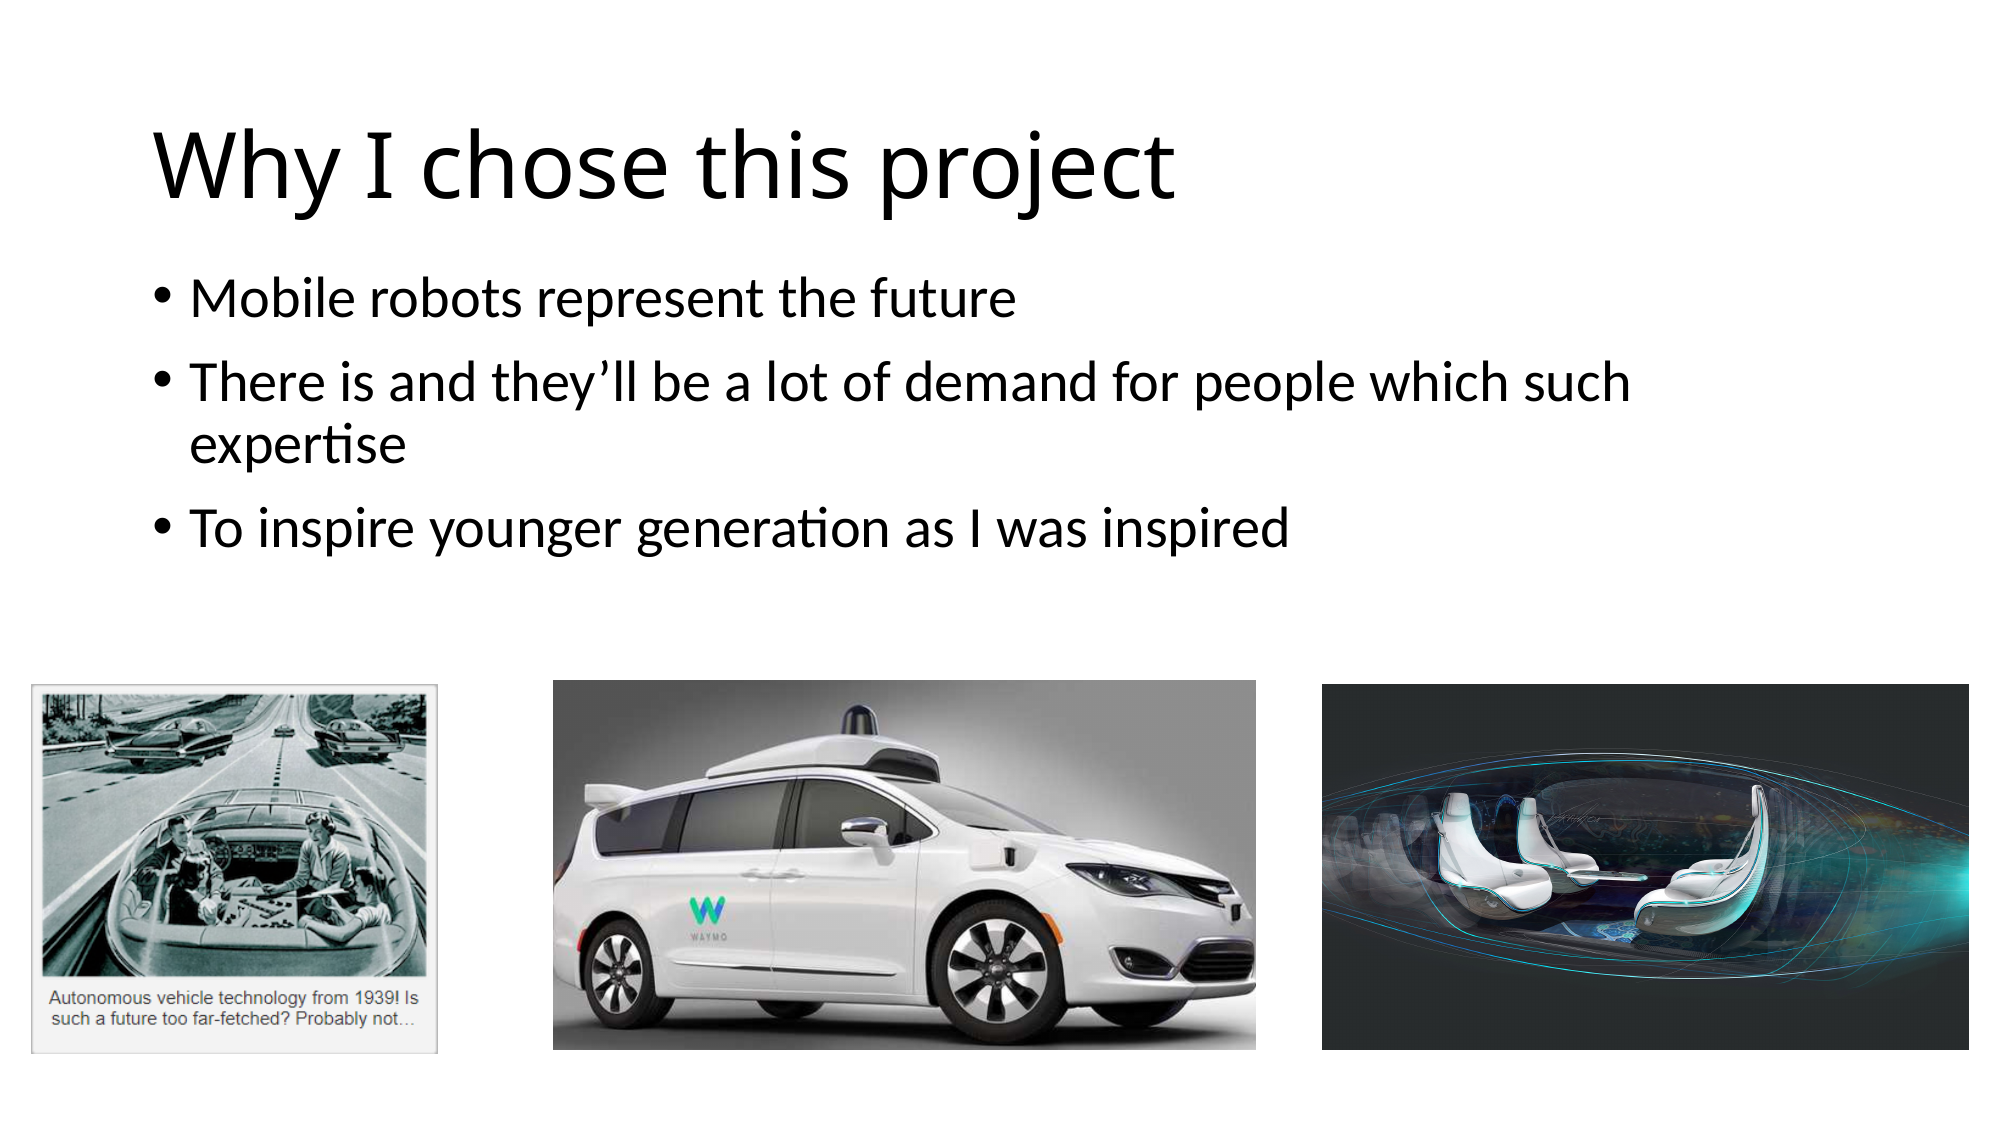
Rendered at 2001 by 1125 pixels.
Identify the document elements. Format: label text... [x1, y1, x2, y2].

picture [553, 680, 1256, 1050]
picture [31, 684, 438, 1055]
title Why I chose this project [137, 59, 1863, 168]
list Mobile robots represent the future There is and they’ll be a lot of demand for people which such expertise To inspire younger generation as I was inspired [137, 168, 1863, 894]
picture [1322, 684, 1969, 1050]
